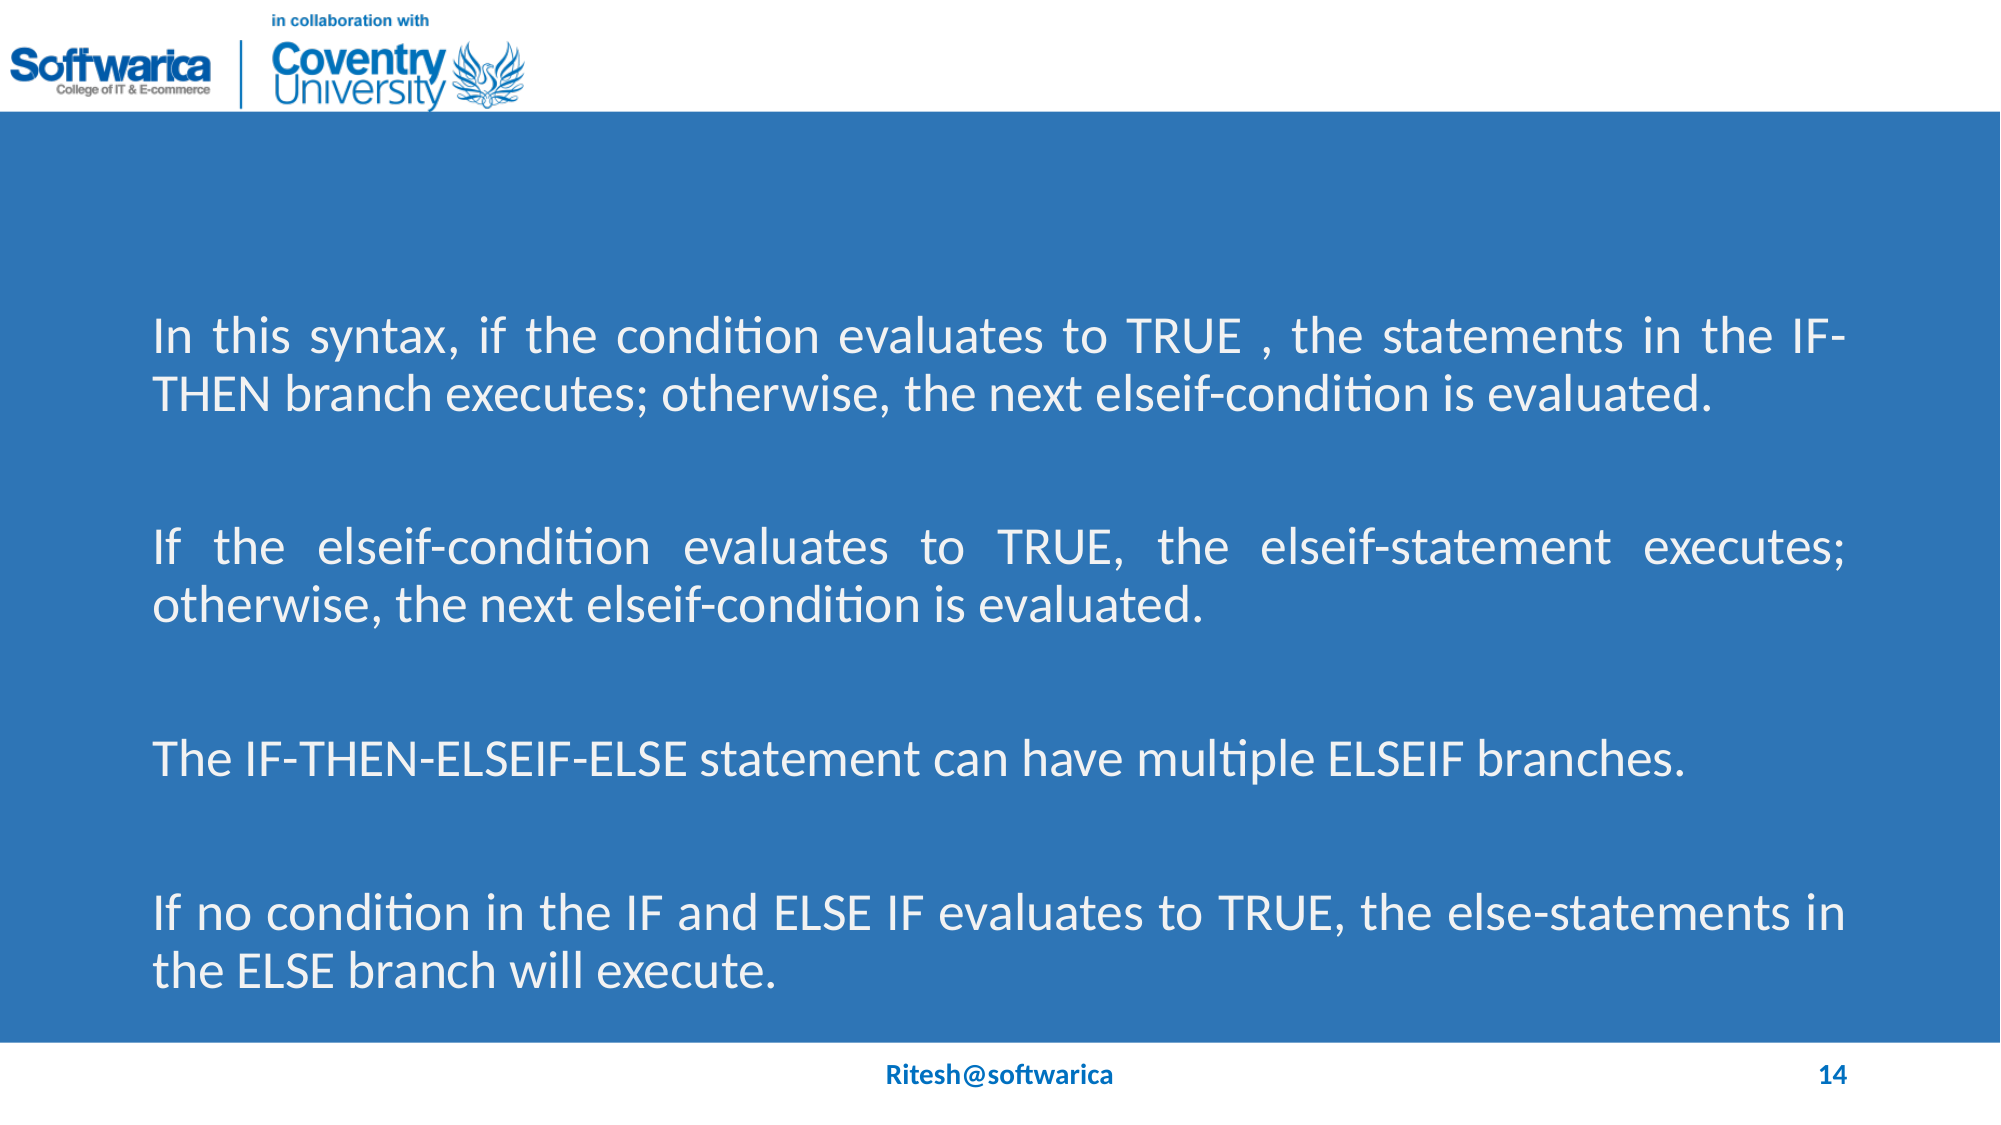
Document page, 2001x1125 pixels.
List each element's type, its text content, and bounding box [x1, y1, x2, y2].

list In this syntax, if the condition evaluates to TRUE , the statements in the IF-THEN branch executes; otherwise, the next elseif-condition is evaluated. If the elseif-condition evaluates to TRUE, the elseif-statement executes; otherwise, the next elseif-condition is evaluated. The IF-THEN-ELSEIF-ELSE statement can have multiple ELSEIF branches. If no condition in the IF and ELSE IF evaluates to TRUE, the else-statements in the ELSE branch will execute. [137, 299, 1863, 1014]
slide_number 14 [1412, 1042, 1863, 1103]
picture [10, 14, 525, 112]
footer Ritesh@softwarica [662, 1042, 1338, 1103]
